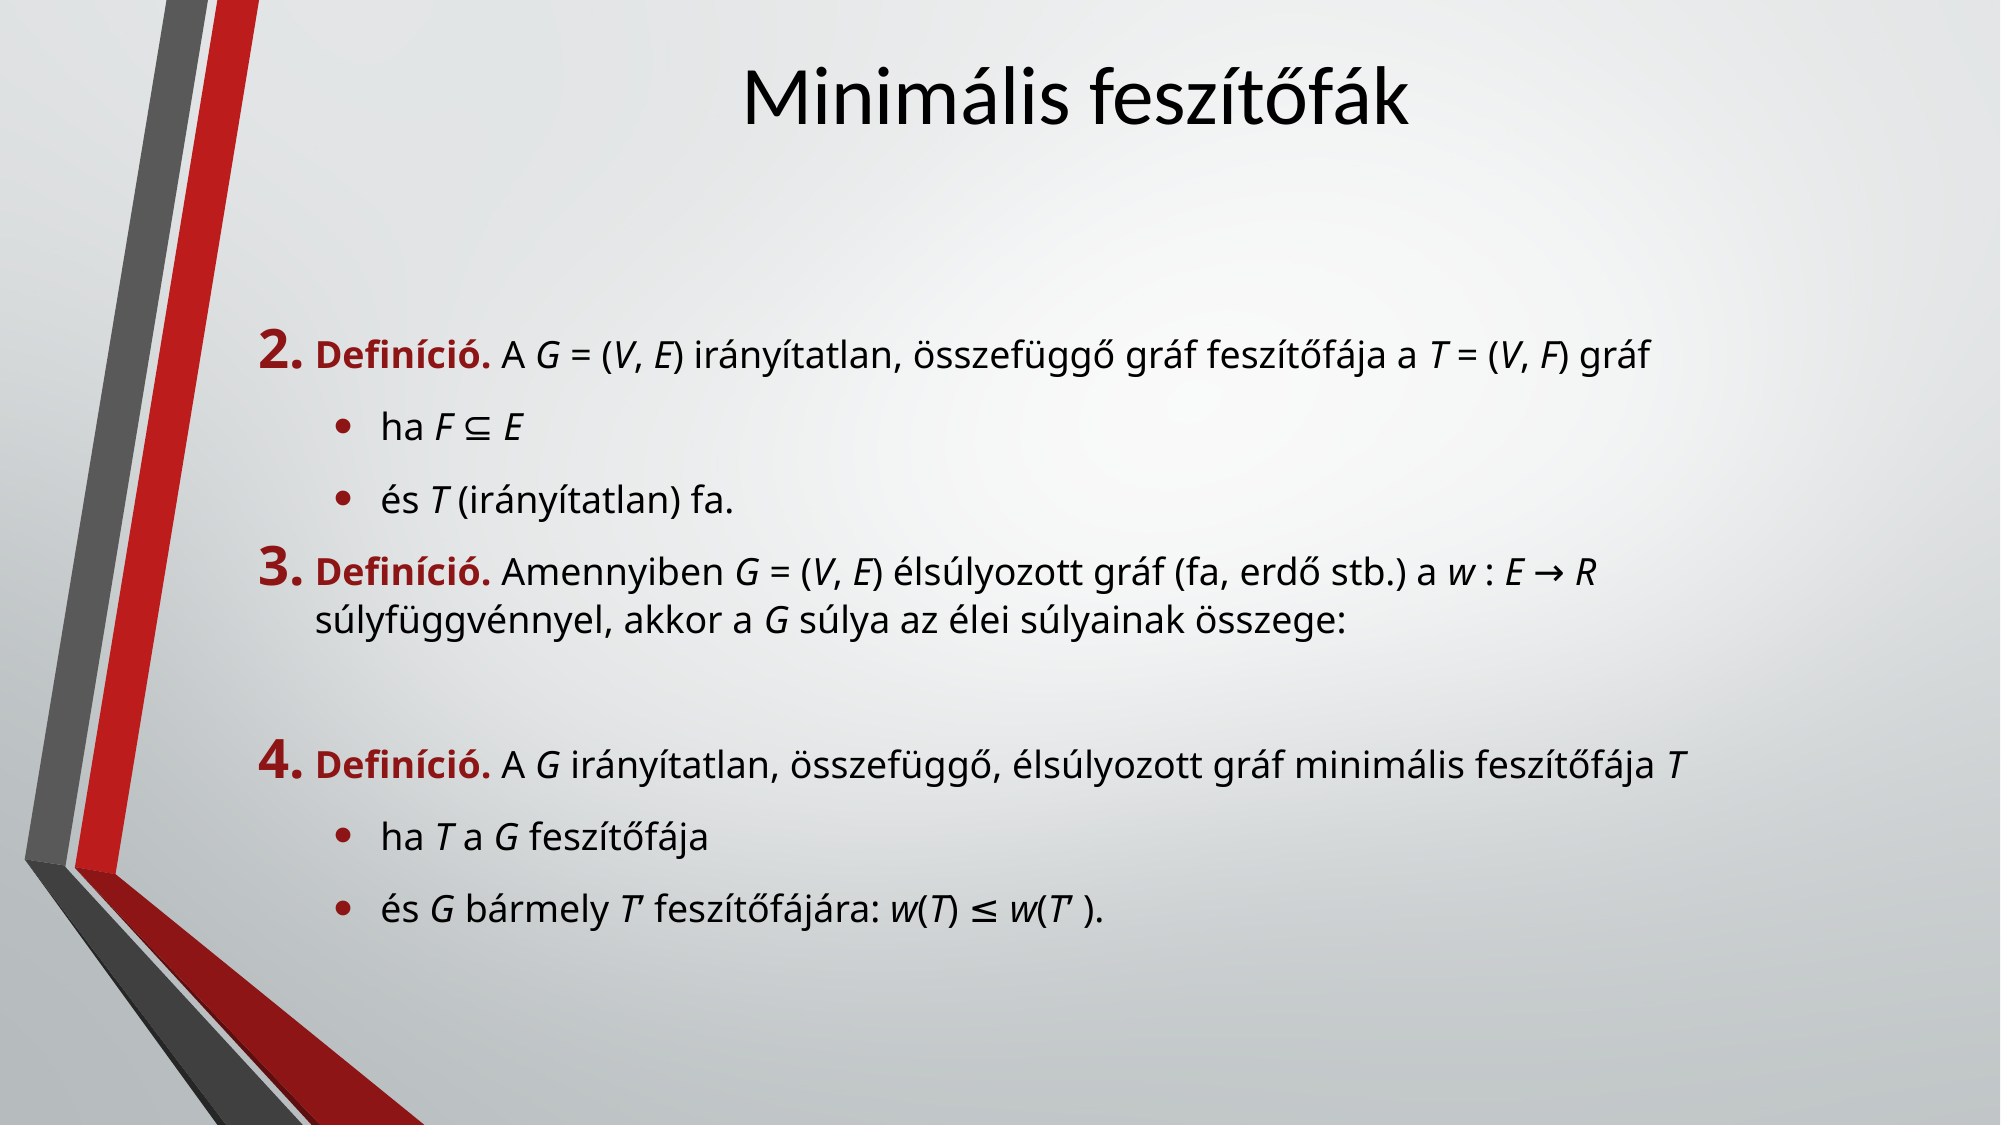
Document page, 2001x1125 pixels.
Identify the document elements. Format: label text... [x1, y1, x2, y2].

title Minimális feszítőfák [254, 0, 1898, 183]
